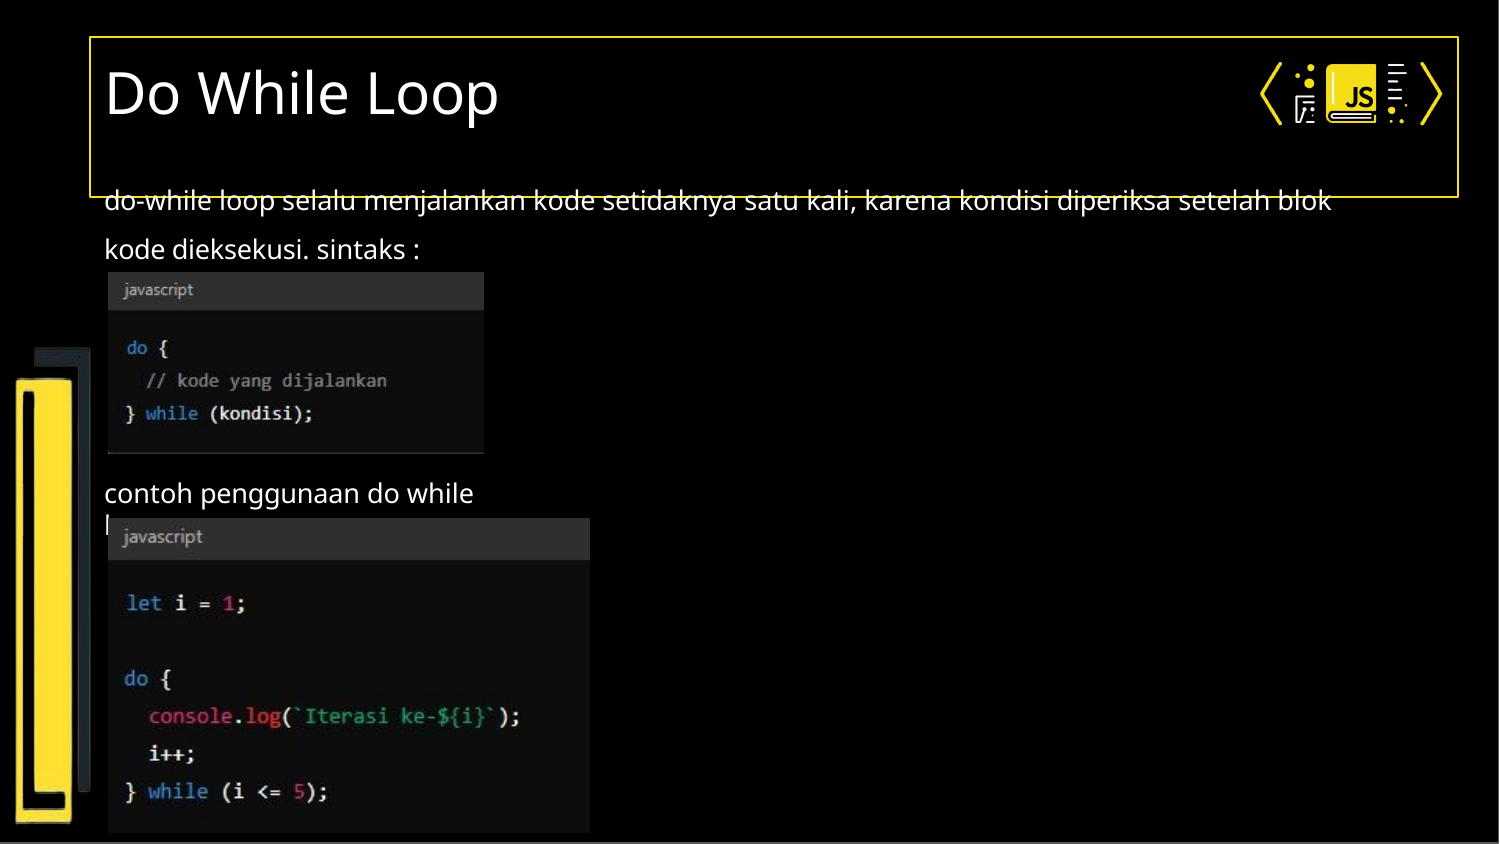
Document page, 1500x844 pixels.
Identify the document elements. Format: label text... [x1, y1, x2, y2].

text_box do-while loop selalu menjalankan kode setidaknya satu kali, karena kondisi diperiksa setelah blok kode dieksekusi. sintaks : [102, 165, 1339, 265]
picture [1216, 32, 1486, 155]
title Do While Loop [90, 37, 1459, 198]
picture [0, 272, 590, 843]
text_box contoh penggunaan do while loop [102, 474, 512, 522]
